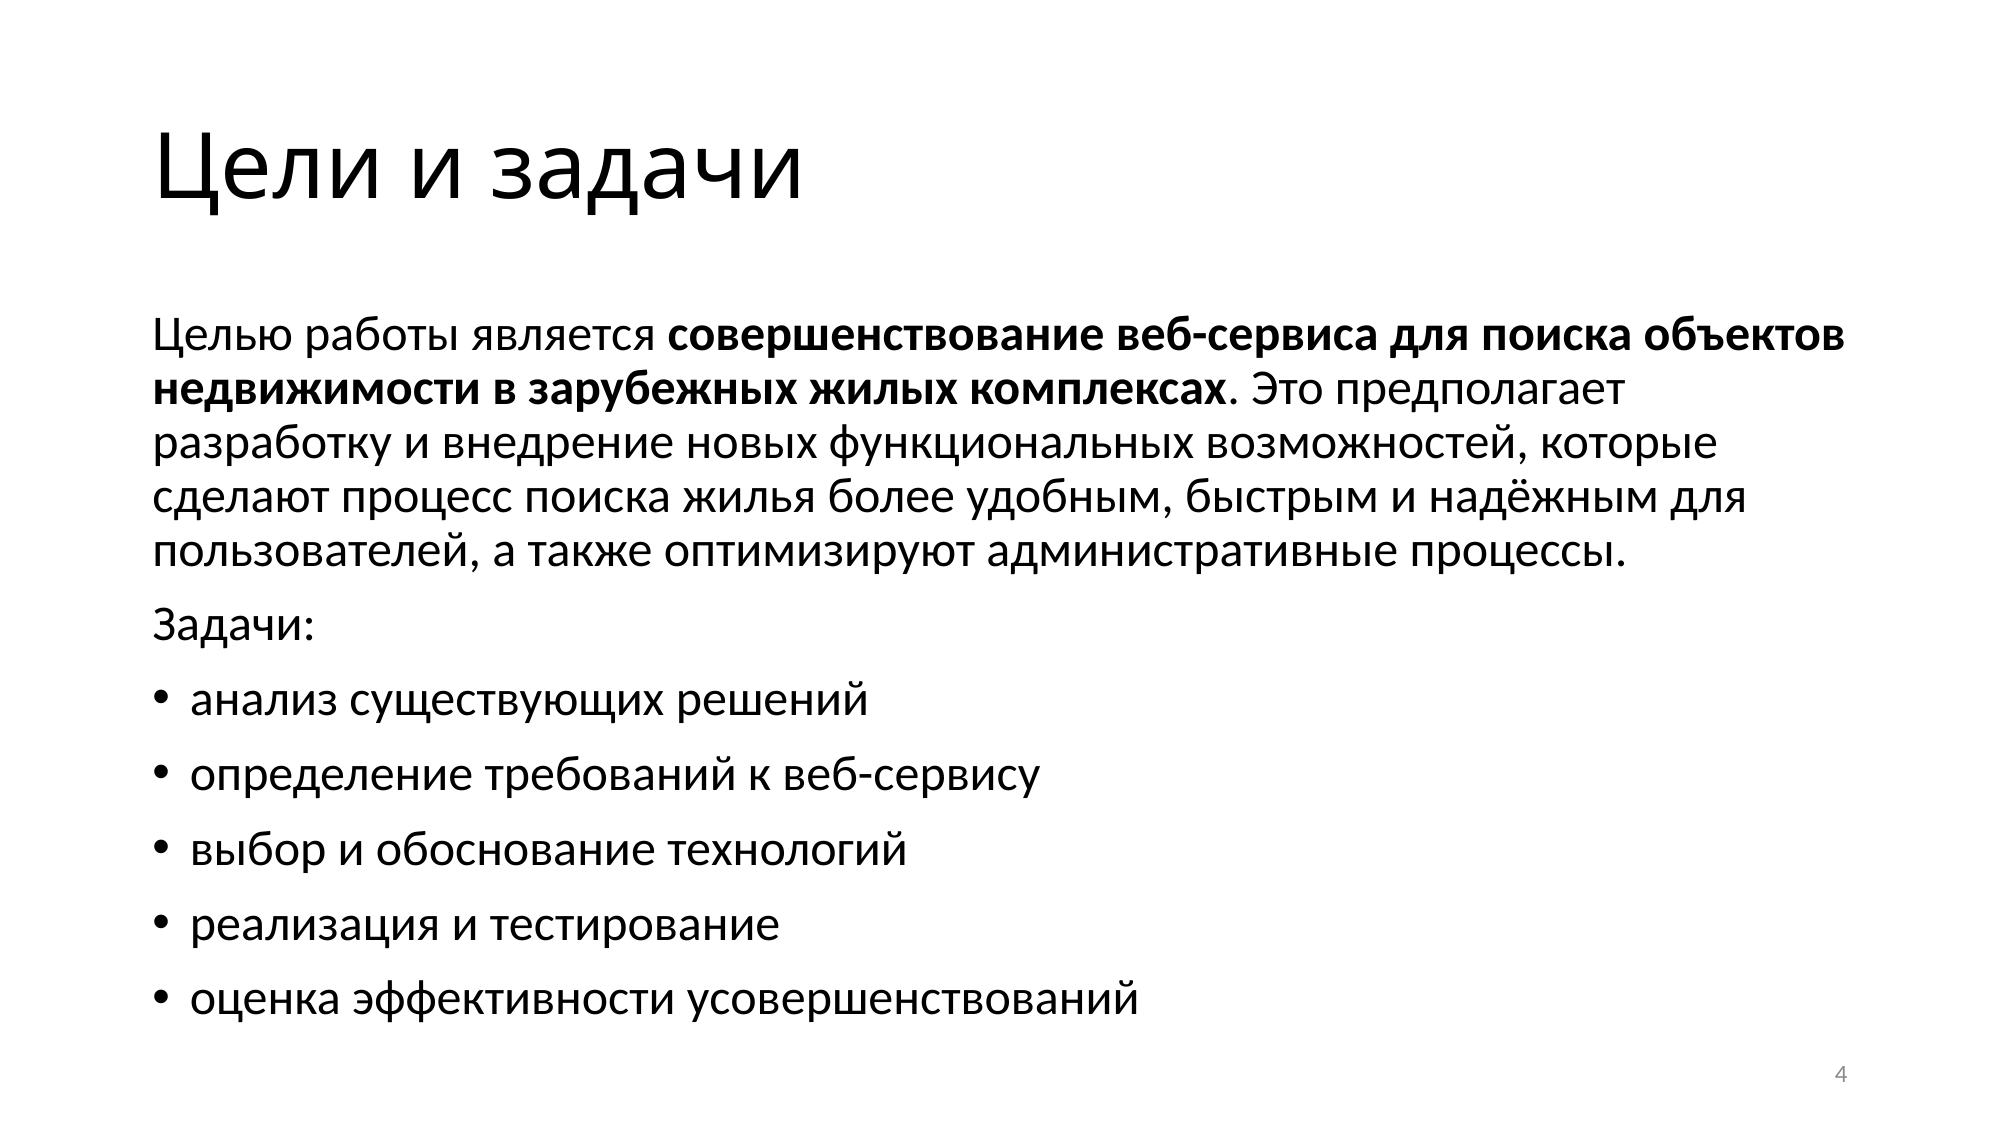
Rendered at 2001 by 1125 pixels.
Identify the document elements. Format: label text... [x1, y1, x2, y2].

title Цели и задачи [137, 59, 1863, 278]
list Целью работы является совершенствование веб-сервиса для поиска объектов недвижимости в зарубежных жилых комплексах. Это предполагает разработку и внедрение новых функциональных возможностей, которые сделают процесс поиска жилья более удобным, быстрым и надёжным для пользователей, а также оптимизируют административные процессы. Задачи: анализ существующих решений определение требований к веб-сервису выбор и обоснование технологий реализация и тестирование оценка эффективности усовершенствований [137, 299, 1863, 1014]
slide_number 4 [1412, 1042, 1863, 1103]
